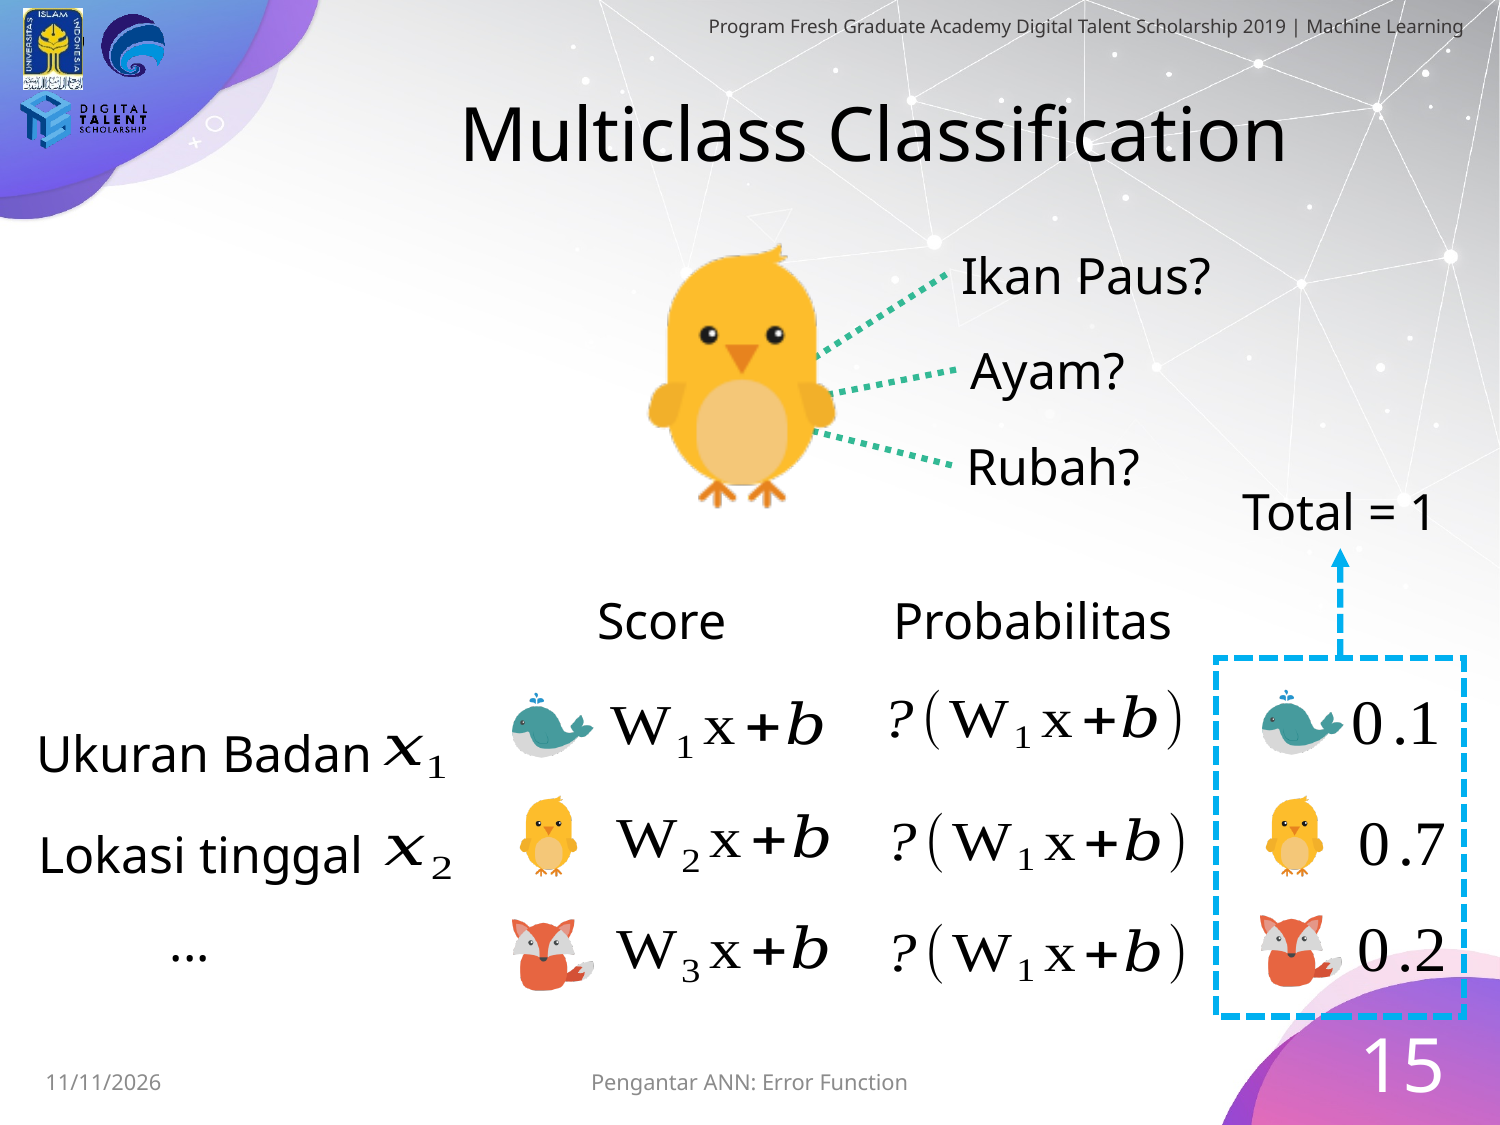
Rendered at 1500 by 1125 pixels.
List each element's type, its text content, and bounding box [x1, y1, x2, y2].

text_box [511, 790, 834, 886]
text_box Lokasi tinggal [23, 815, 379, 891]
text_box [505, 907, 834, 1003]
footer Pengantar ANN: Error Function [382, 1053, 1118, 1114]
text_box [855, 427, 1151, 504]
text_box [1216, 473, 1465, 1017]
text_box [499, 683, 827, 779]
slide_number 15 [1327, 1023, 1478, 1114]
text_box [855, 236, 1217, 373]
text_box Probabilitas [879, 582, 1188, 657]
title Multiclass Classification [271, 67, 1478, 206]
picture [0, 0, 1500, 1125]
text_box ... [155, 904, 226, 979]
text_box Ukuran Badan [21, 715, 388, 791]
text_box Score [582, 582, 742, 658]
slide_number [30, 1053, 272, 1114]
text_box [855, 332, 1140, 408]
